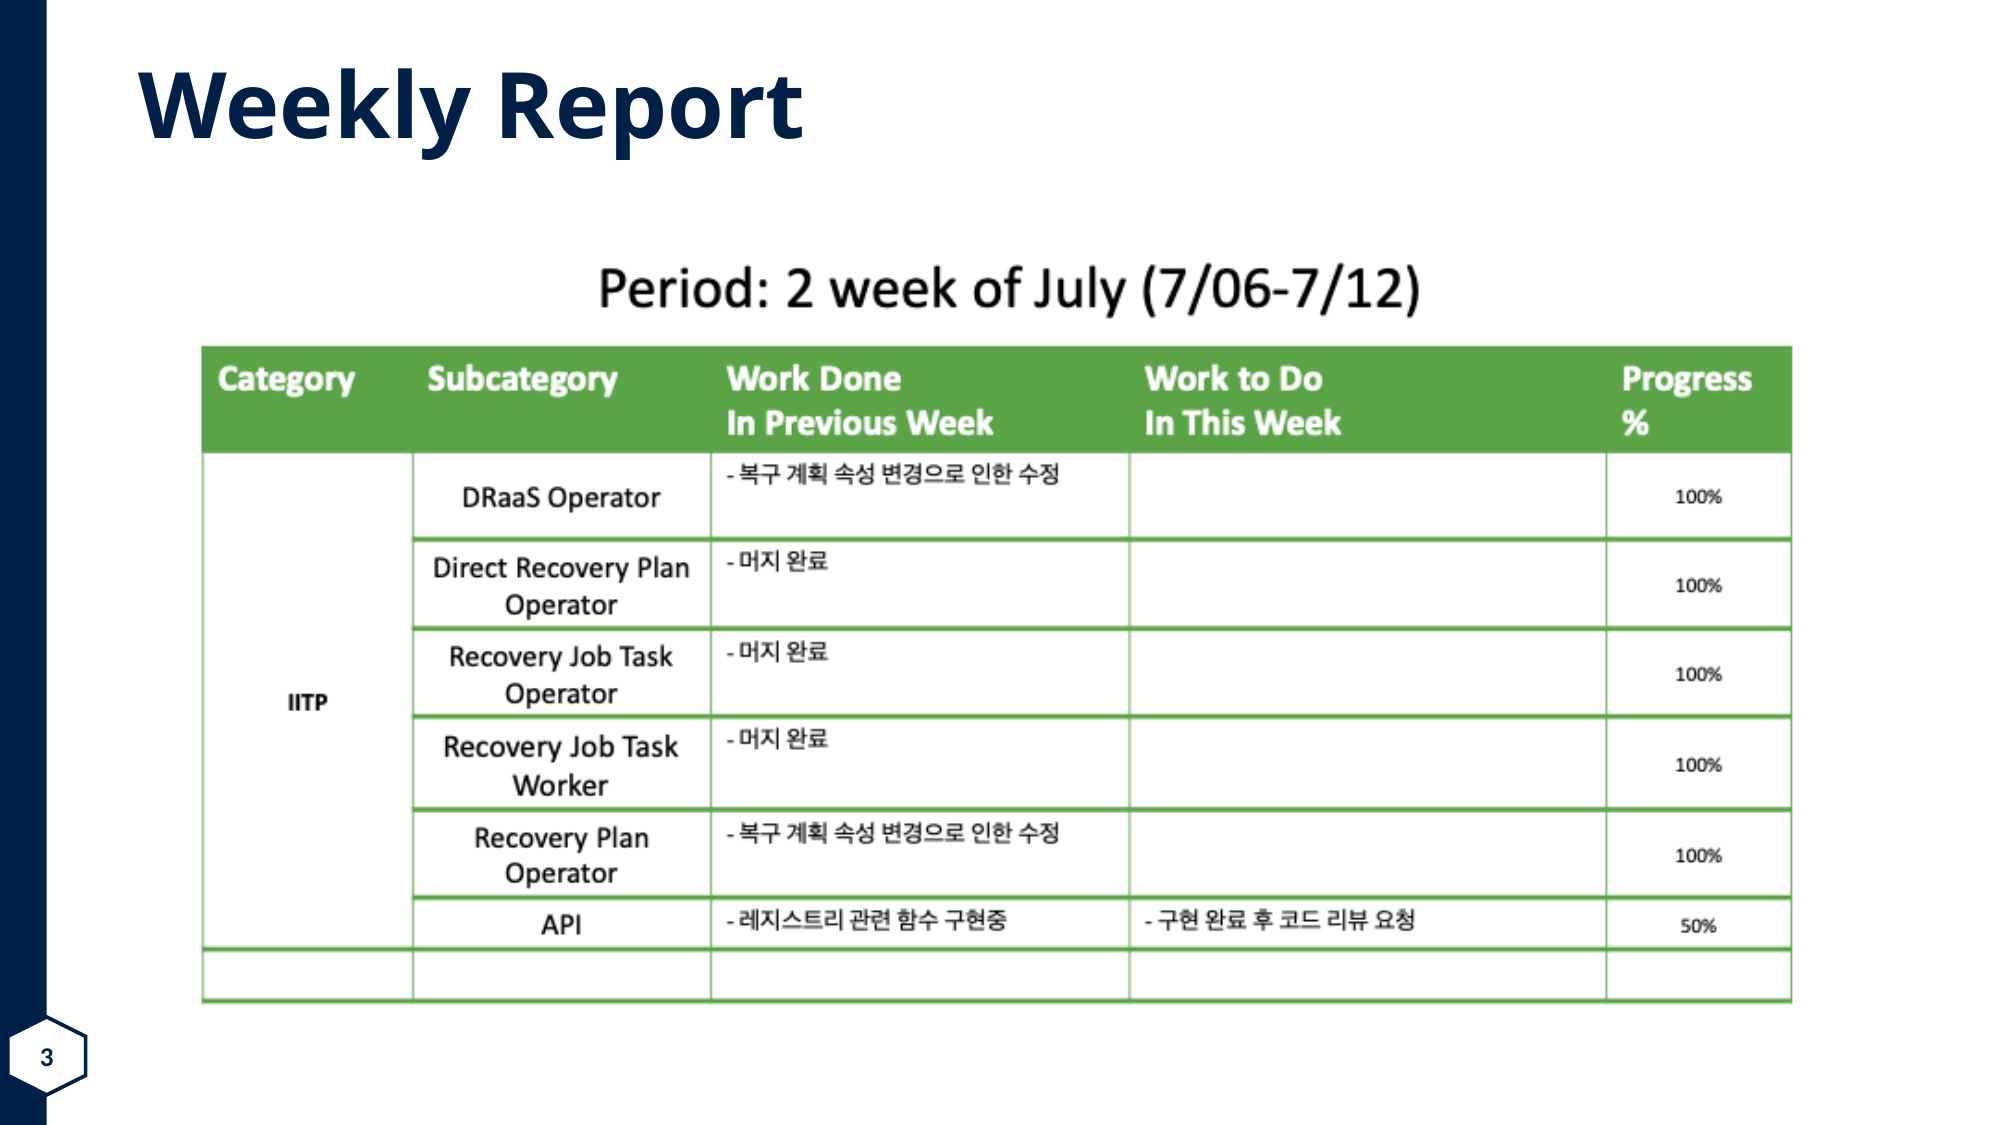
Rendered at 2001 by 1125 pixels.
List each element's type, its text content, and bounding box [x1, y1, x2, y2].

title Weekly Report [123, 0, 1849, 218]
picture [187, 241, 1813, 1020]
